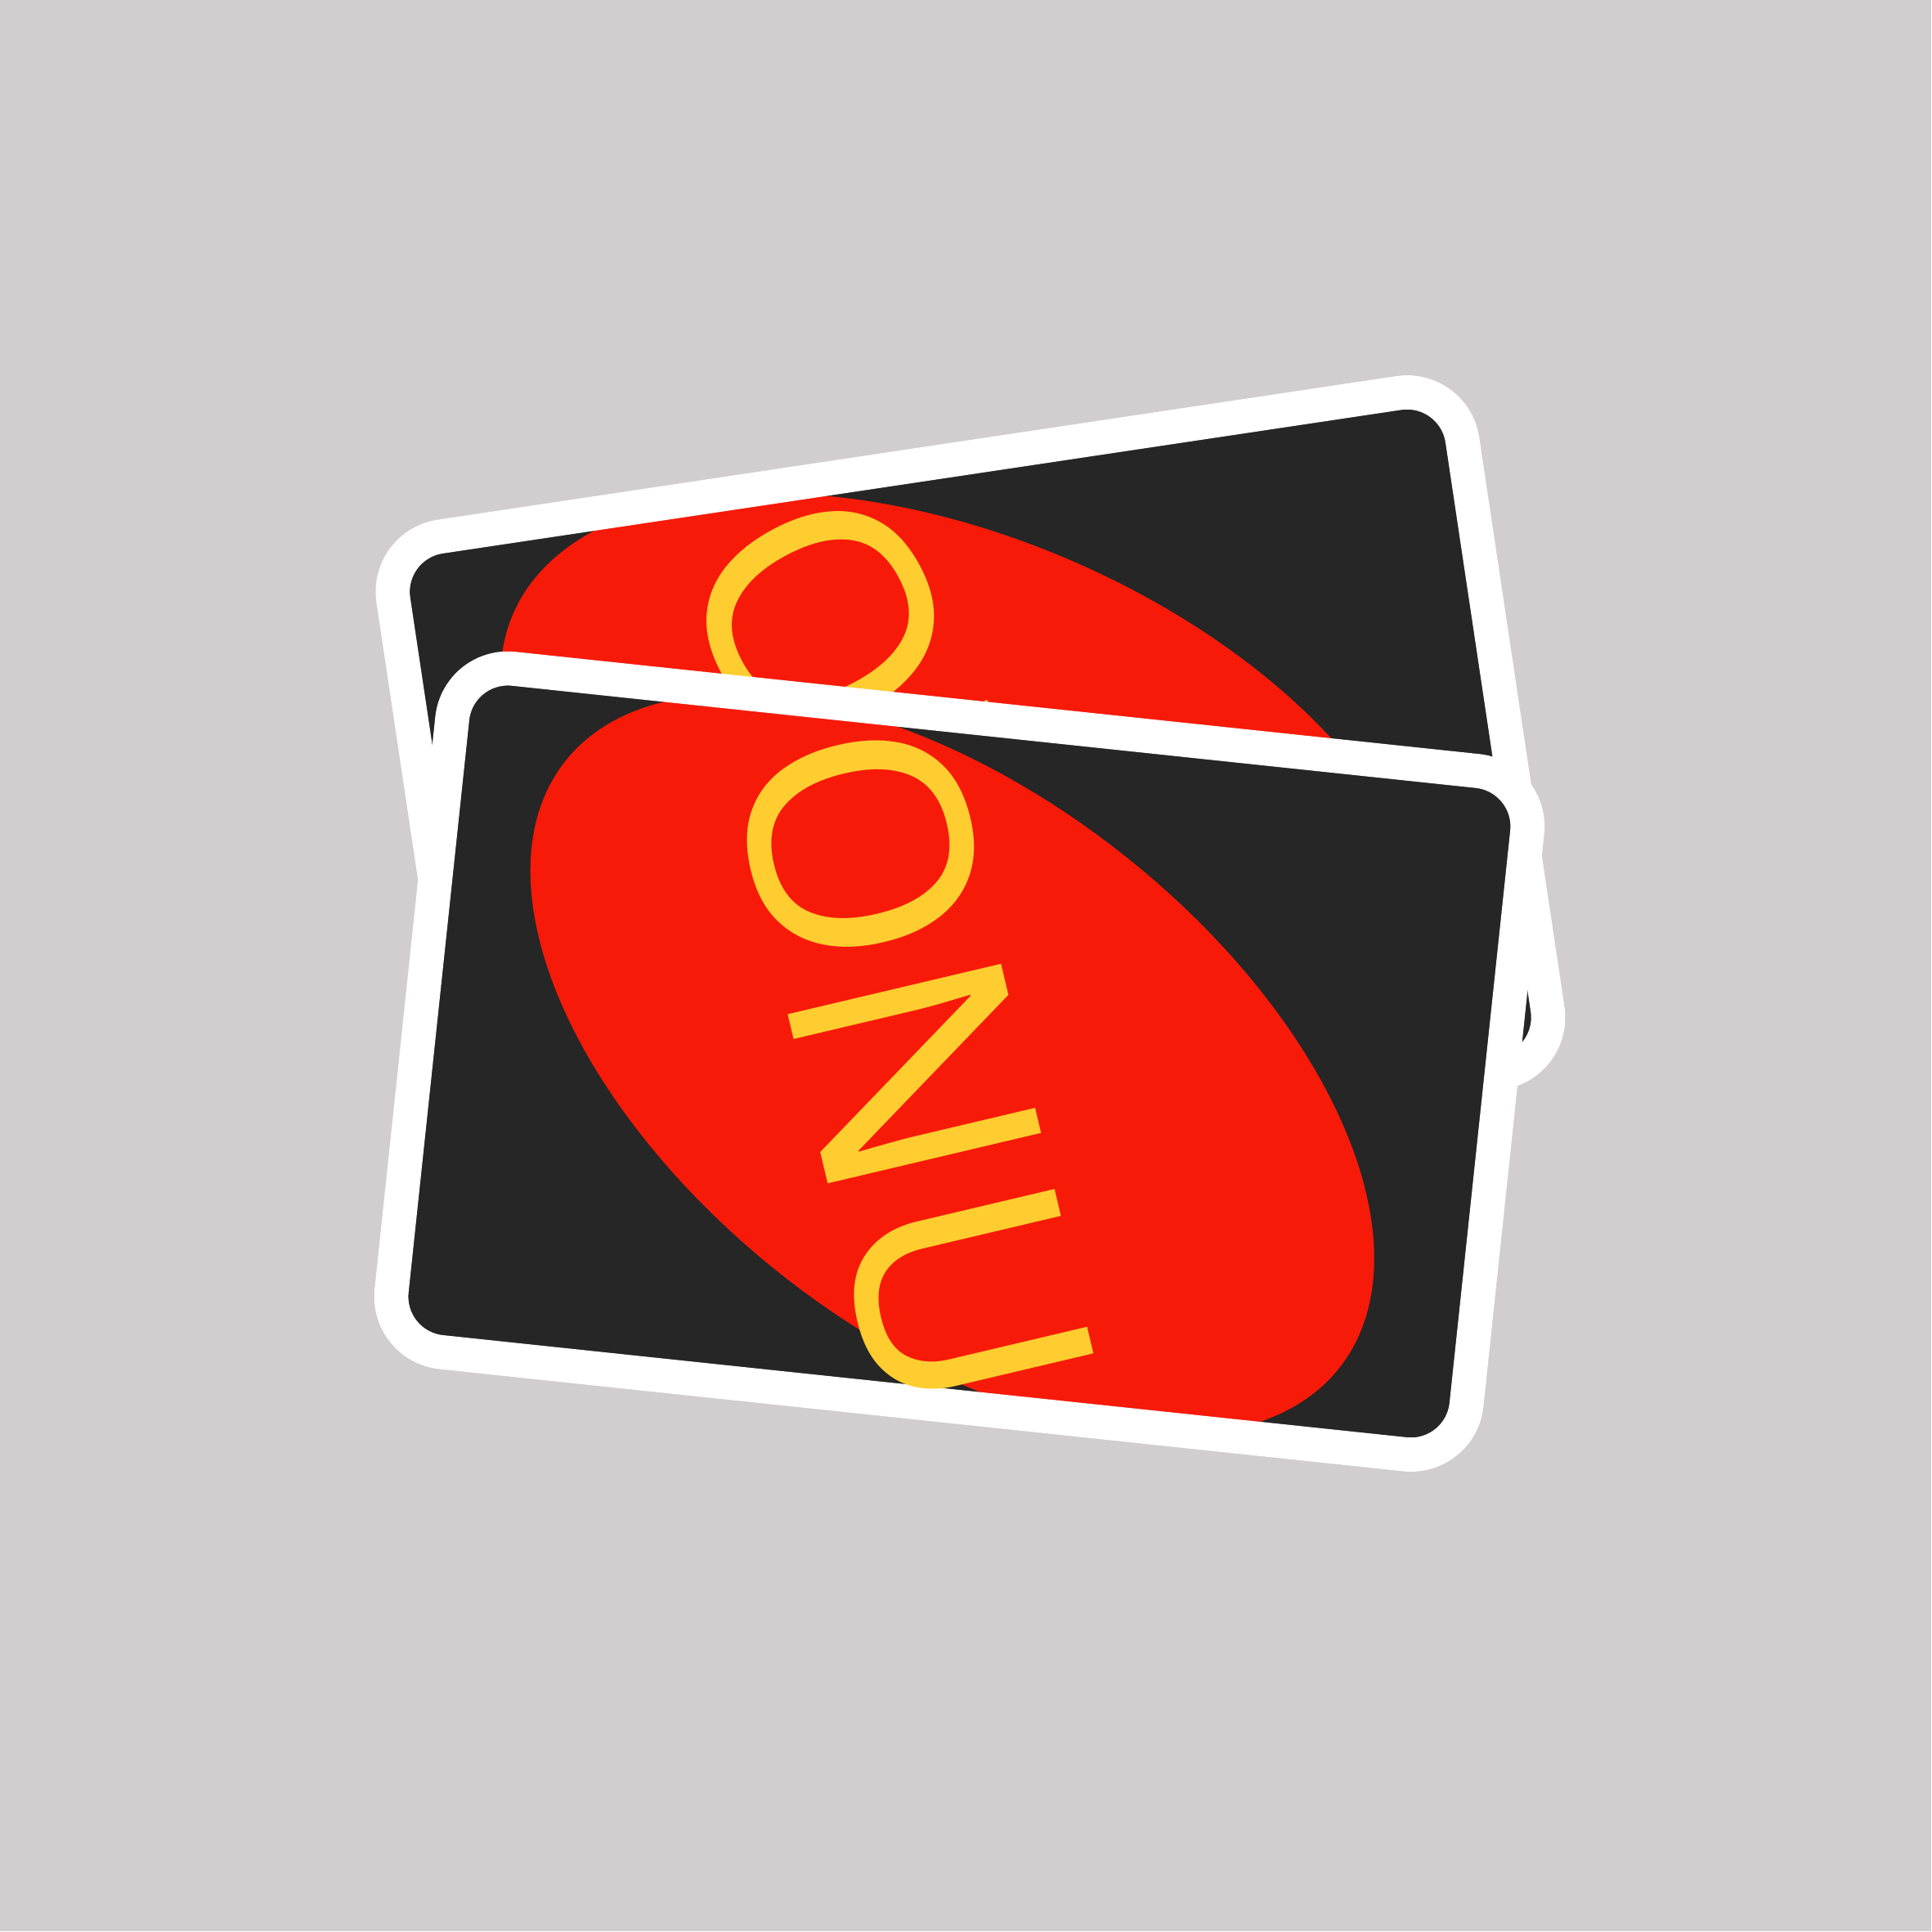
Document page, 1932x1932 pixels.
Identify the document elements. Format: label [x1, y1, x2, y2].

text_box [459, 358, 1472, 1573]
